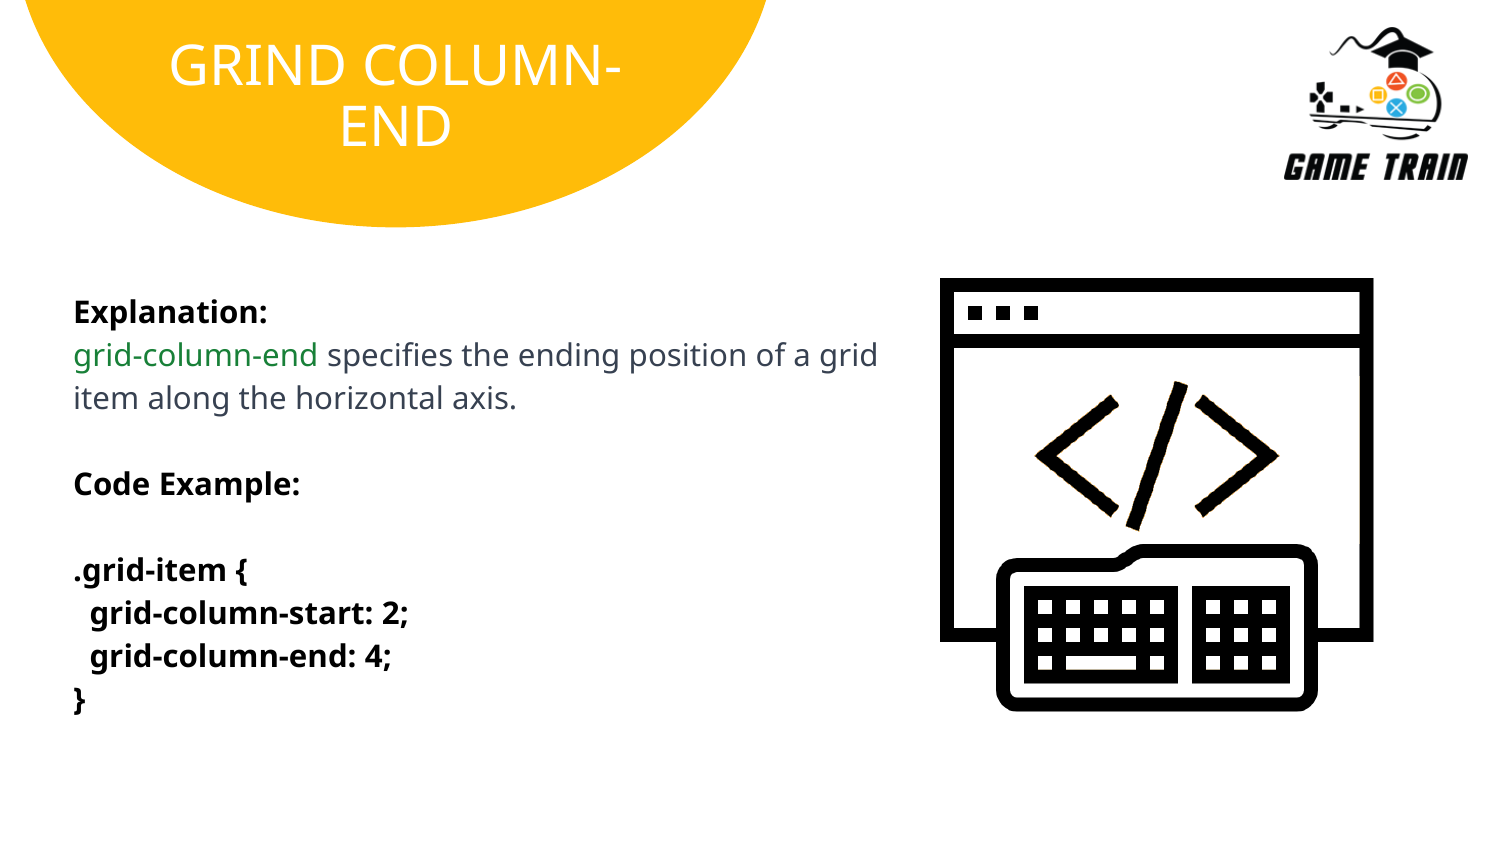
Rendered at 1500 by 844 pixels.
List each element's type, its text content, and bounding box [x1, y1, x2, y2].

list Explanation: grid-column-end specifies the ending position of a grid item along the horizontal axis. Code Example: .grid-item { grid-column-start: 2; grid-column-end: 4; } [58, 271, 904, 832]
text_box [184, 180, 607, 230]
text_box GRIND COLUMN-END [156, 16, 636, 180]
picture [933, 271, 1380, 718]
picture [1284, 26, 1468, 180]
text_box [23, 0, 769, 164]
